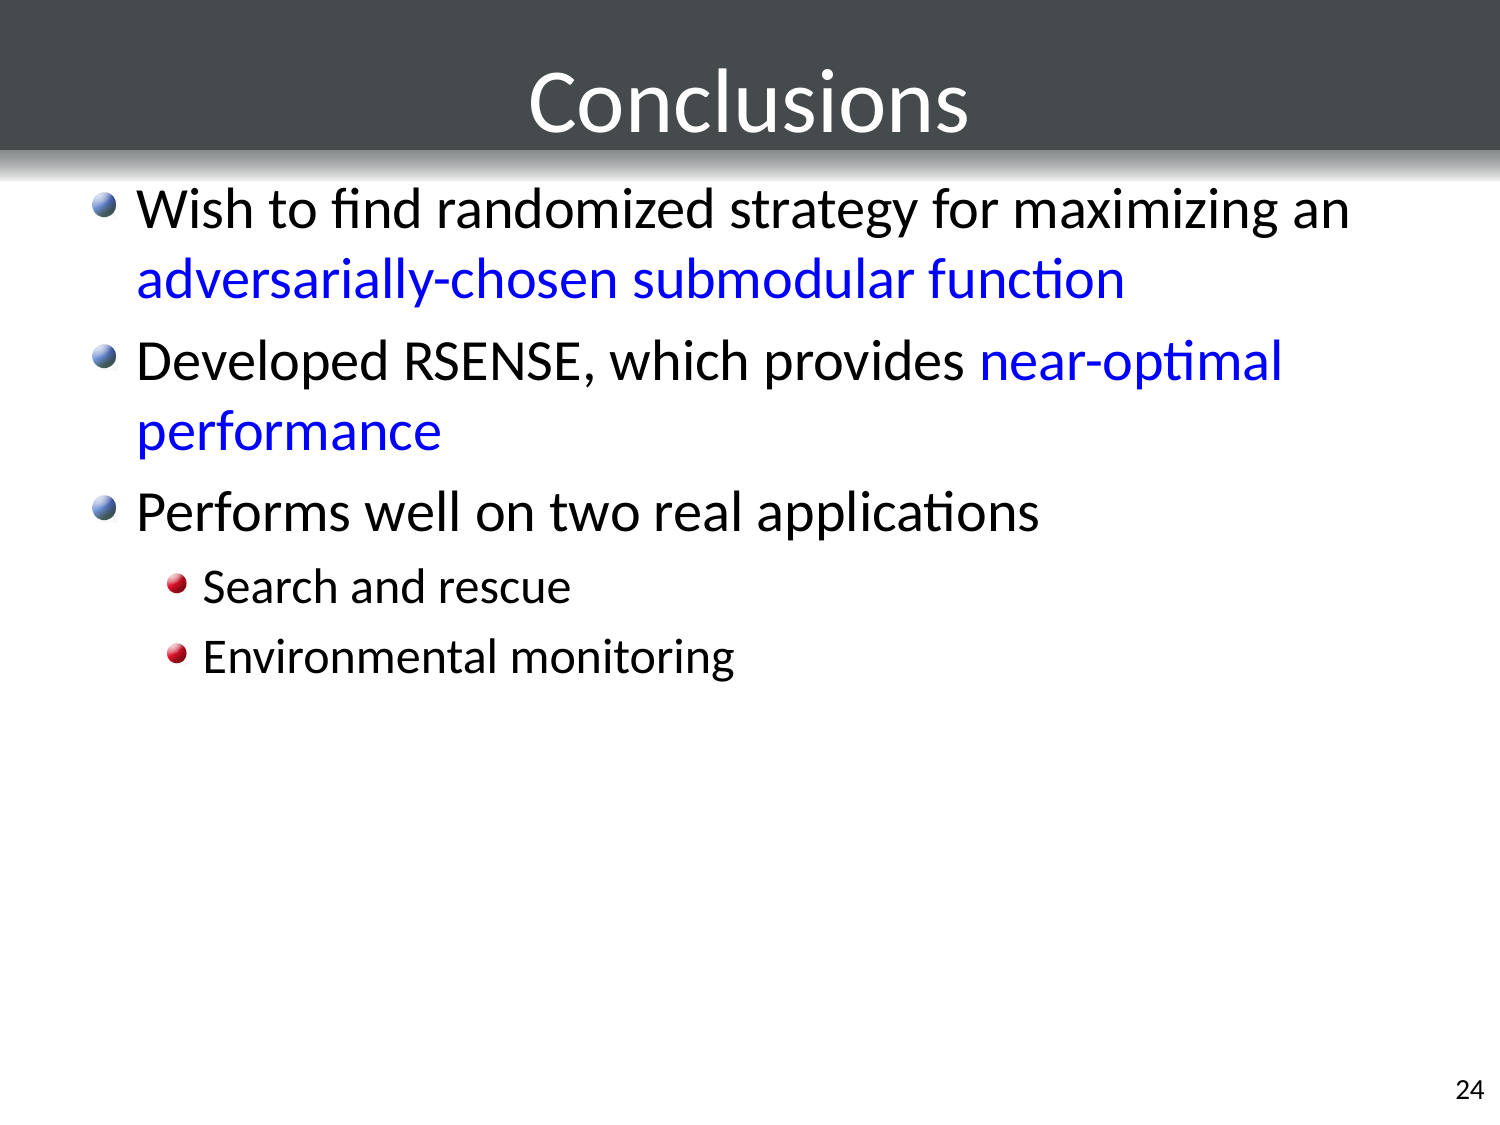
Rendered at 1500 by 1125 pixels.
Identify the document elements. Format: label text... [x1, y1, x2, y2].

list Wish to find randomized strategy for maximizing an adversarially-chosen submodular function Developed RSense, which provides near-optimal performance Performs well on two real applications Search and rescue Environmental monitoring [75, 162, 1438, 1006]
title Conclusions [137, 32, 1363, 158]
picture [90, 493, 118, 523]
picture [90, 342, 118, 371]
picture [90, 190, 118, 220]
picture [165, 571, 188, 595]
picture [165, 641, 188, 665]
slide_number 24 [1187, 1037, 1500, 1113]
